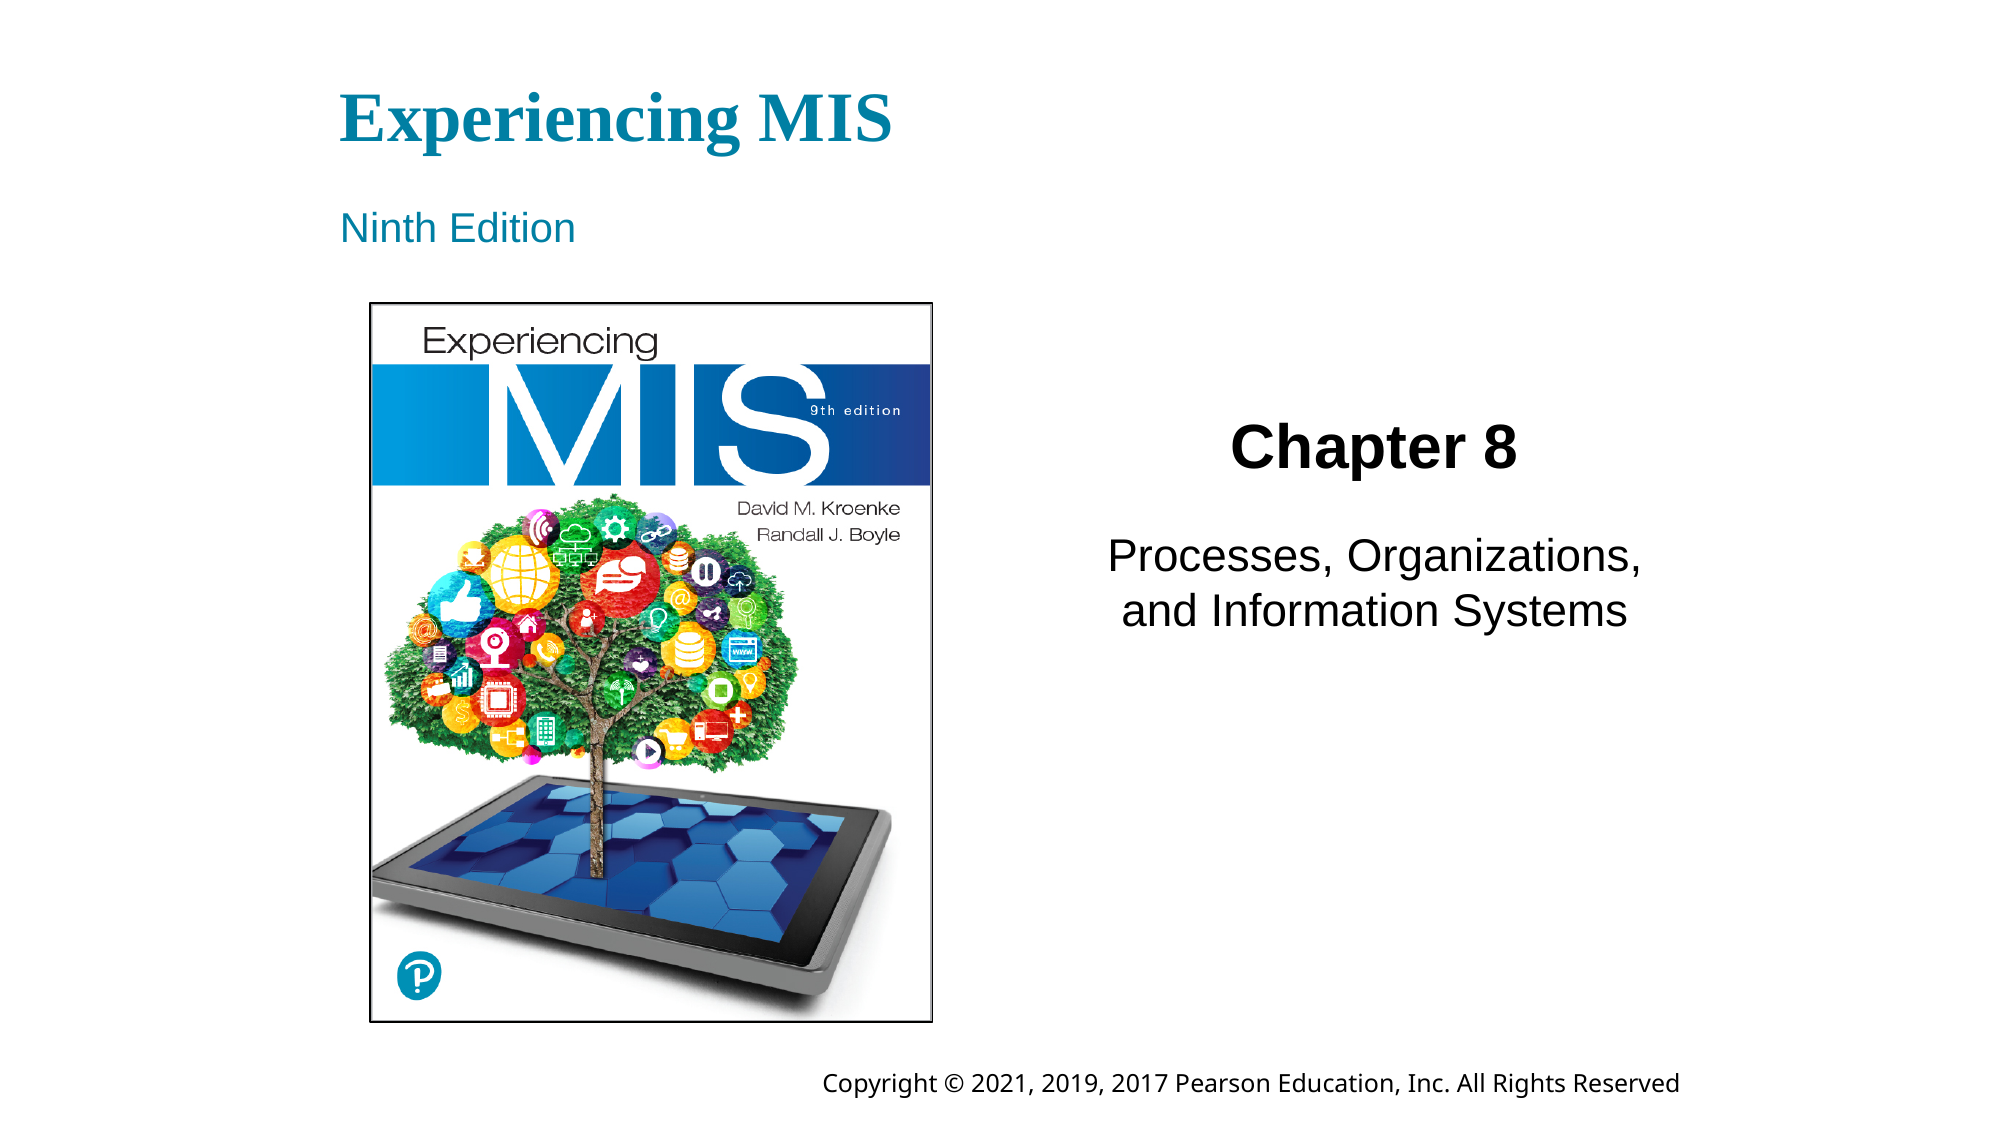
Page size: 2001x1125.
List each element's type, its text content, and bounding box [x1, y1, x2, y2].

list Chapter 8 [1074, 362, 1675, 497]
list Ninth Edition [324, 185, 1675, 258]
picture [370, 303, 932, 1022]
list Copyright © 2021, 2019, 2017 Pearson Education, Inc. All Rights Reserved [667, 1062, 1697, 1103]
list Processes, Organizations, and Information Systems [1074, 510, 1675, 766]
title Experiencing M I S [324, 35, 1697, 171]
